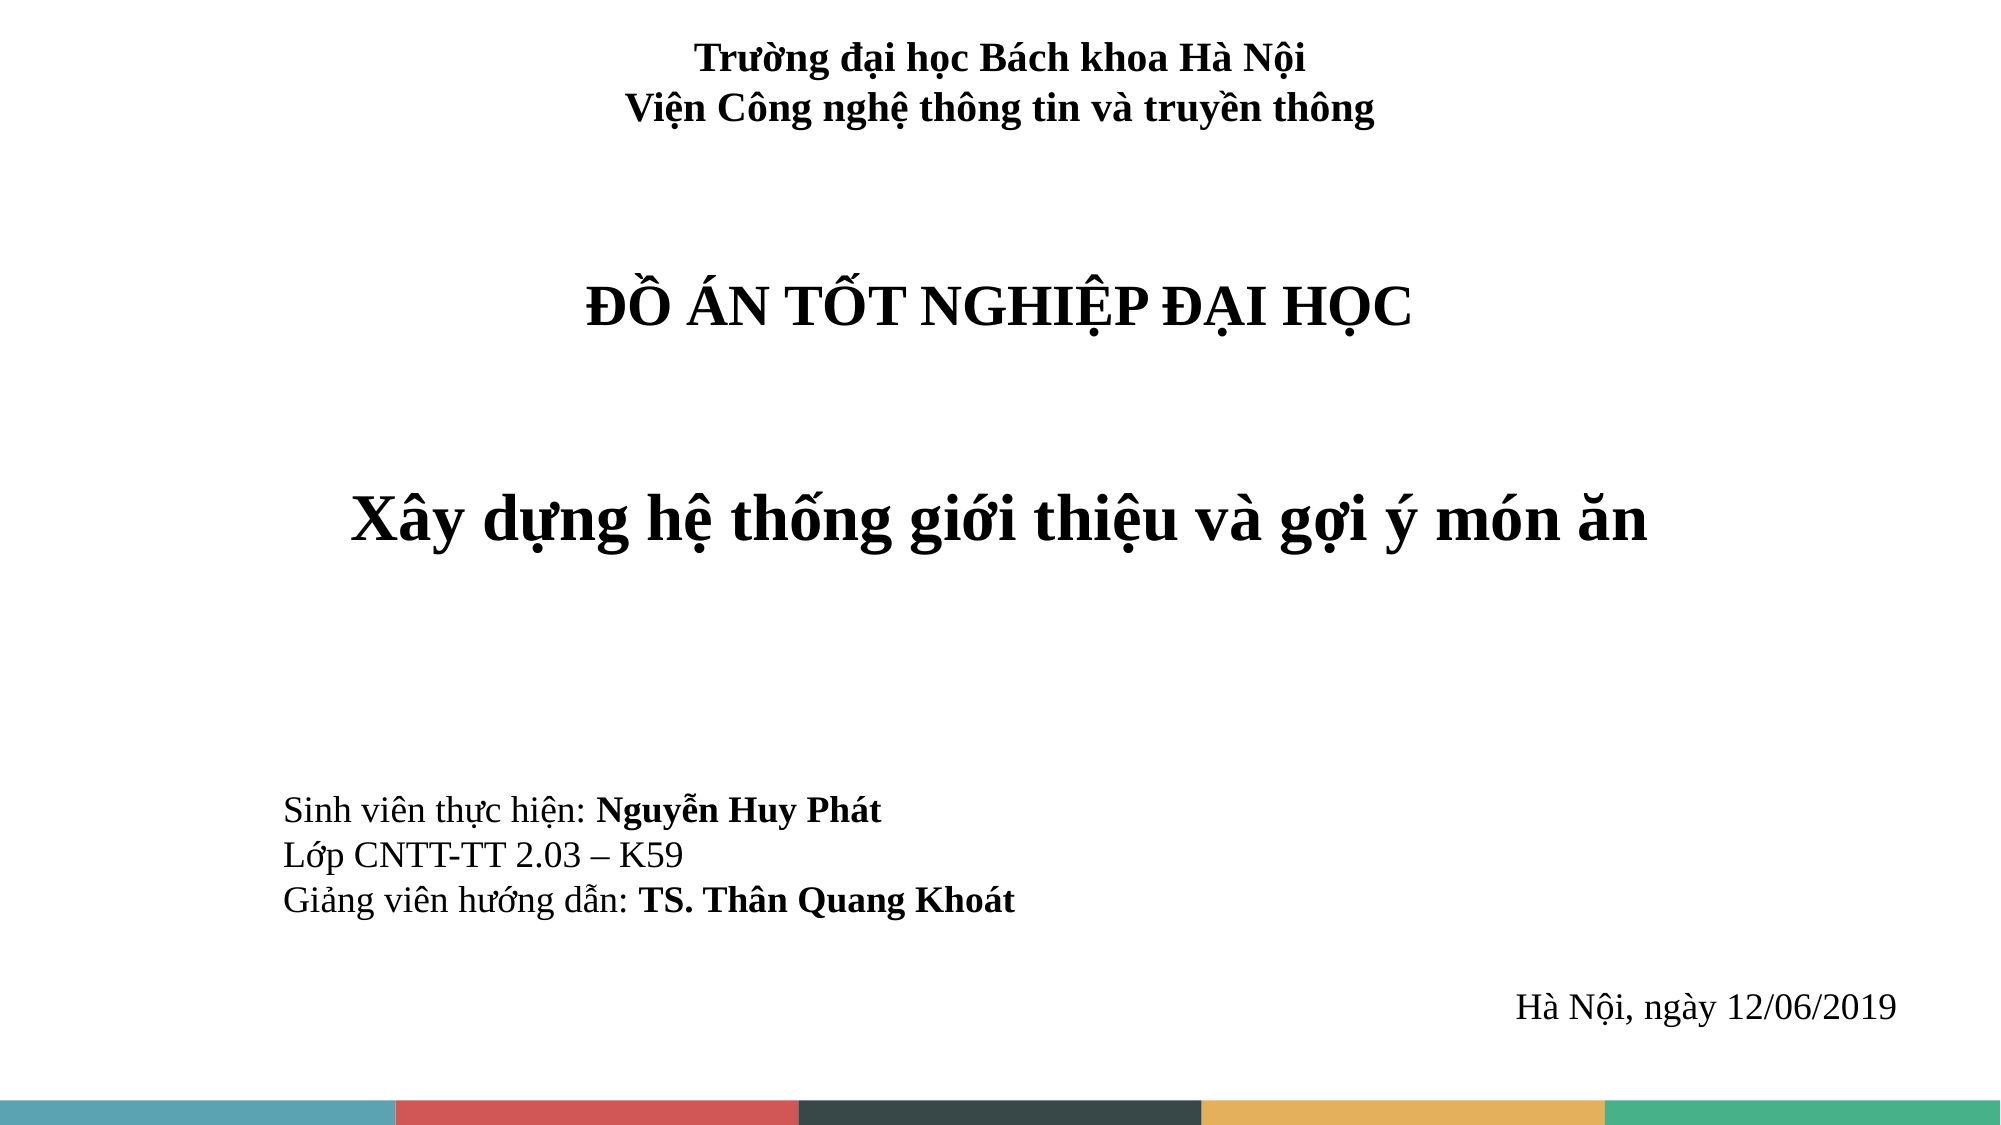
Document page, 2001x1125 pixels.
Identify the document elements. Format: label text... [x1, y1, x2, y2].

text_box ĐỒ ÁN TỐT NGHIỆP ĐẠI HỌC [566, 259, 1434, 345]
text_box [1201, 1099, 1604, 1125]
text_box [394, 1099, 797, 1125]
text_box Sinh viên thực hiện: Nguyễn Huy Phát Lớp CNTT-TT 2.03 – K59 Giảng viên hướng dẫn: TS. Thân Quang Khoát [268, 777, 1168, 928]
text_box Hà Nội, ngày 12/06/2019 [1487, 974, 1926, 1035]
text_box [1604, 1099, 2000, 1125]
text_box Trường đại học Bách khoa Hà Nội Viện Công nghệ thông tin và truyền thông [512, 22, 1488, 137]
text_box Xây dựng hệ thống giới thiệu và gợi ý món ăn [236, 466, 1764, 562]
text_box [0, 1099, 394, 1125]
text_box [797, 1099, 1201, 1125]
